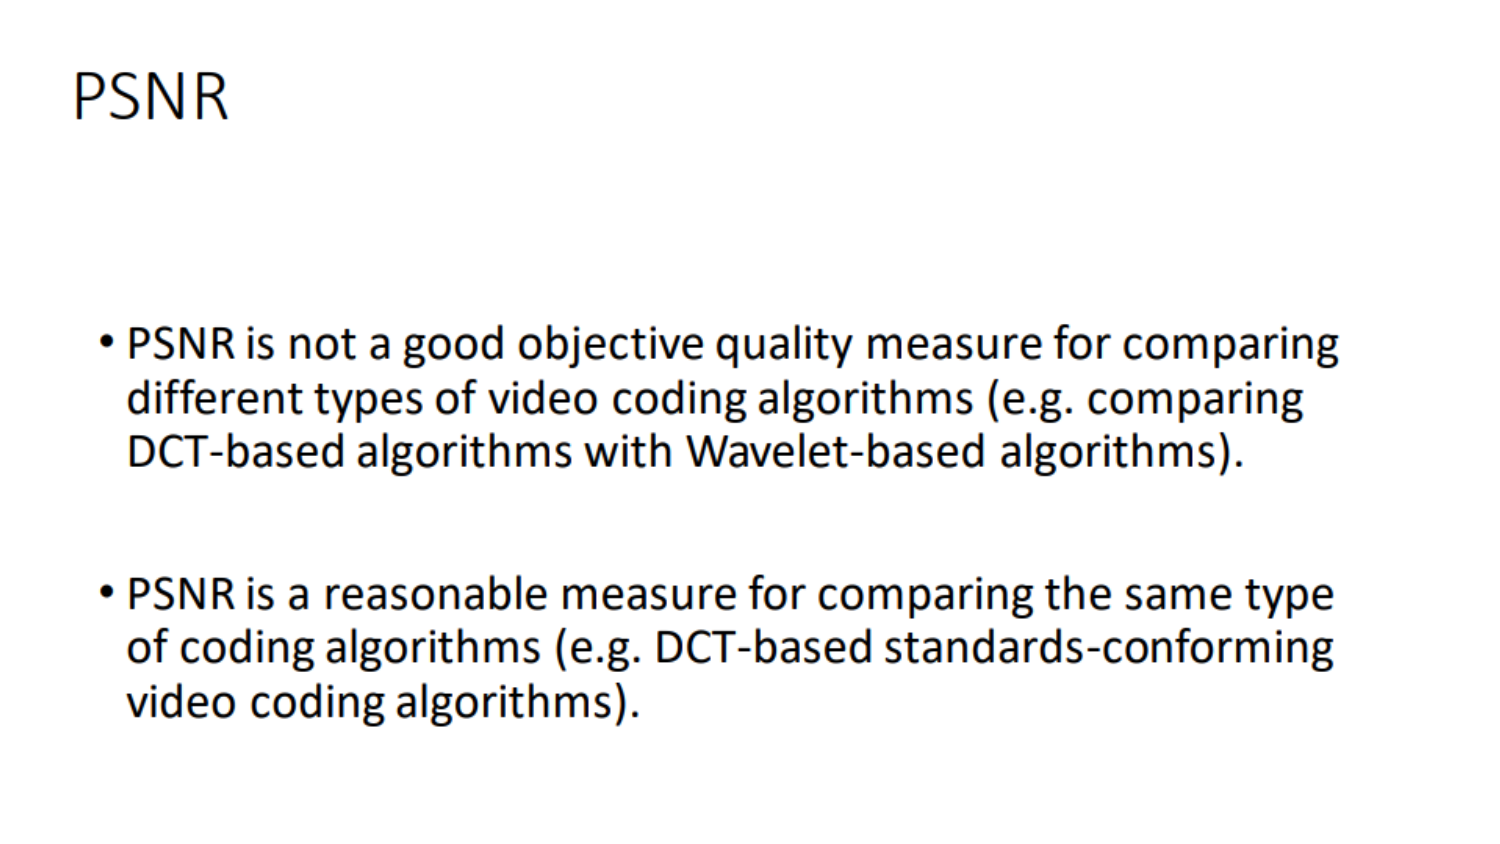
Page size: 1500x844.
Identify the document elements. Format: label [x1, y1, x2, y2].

picture [24, 24, 1407, 816]
